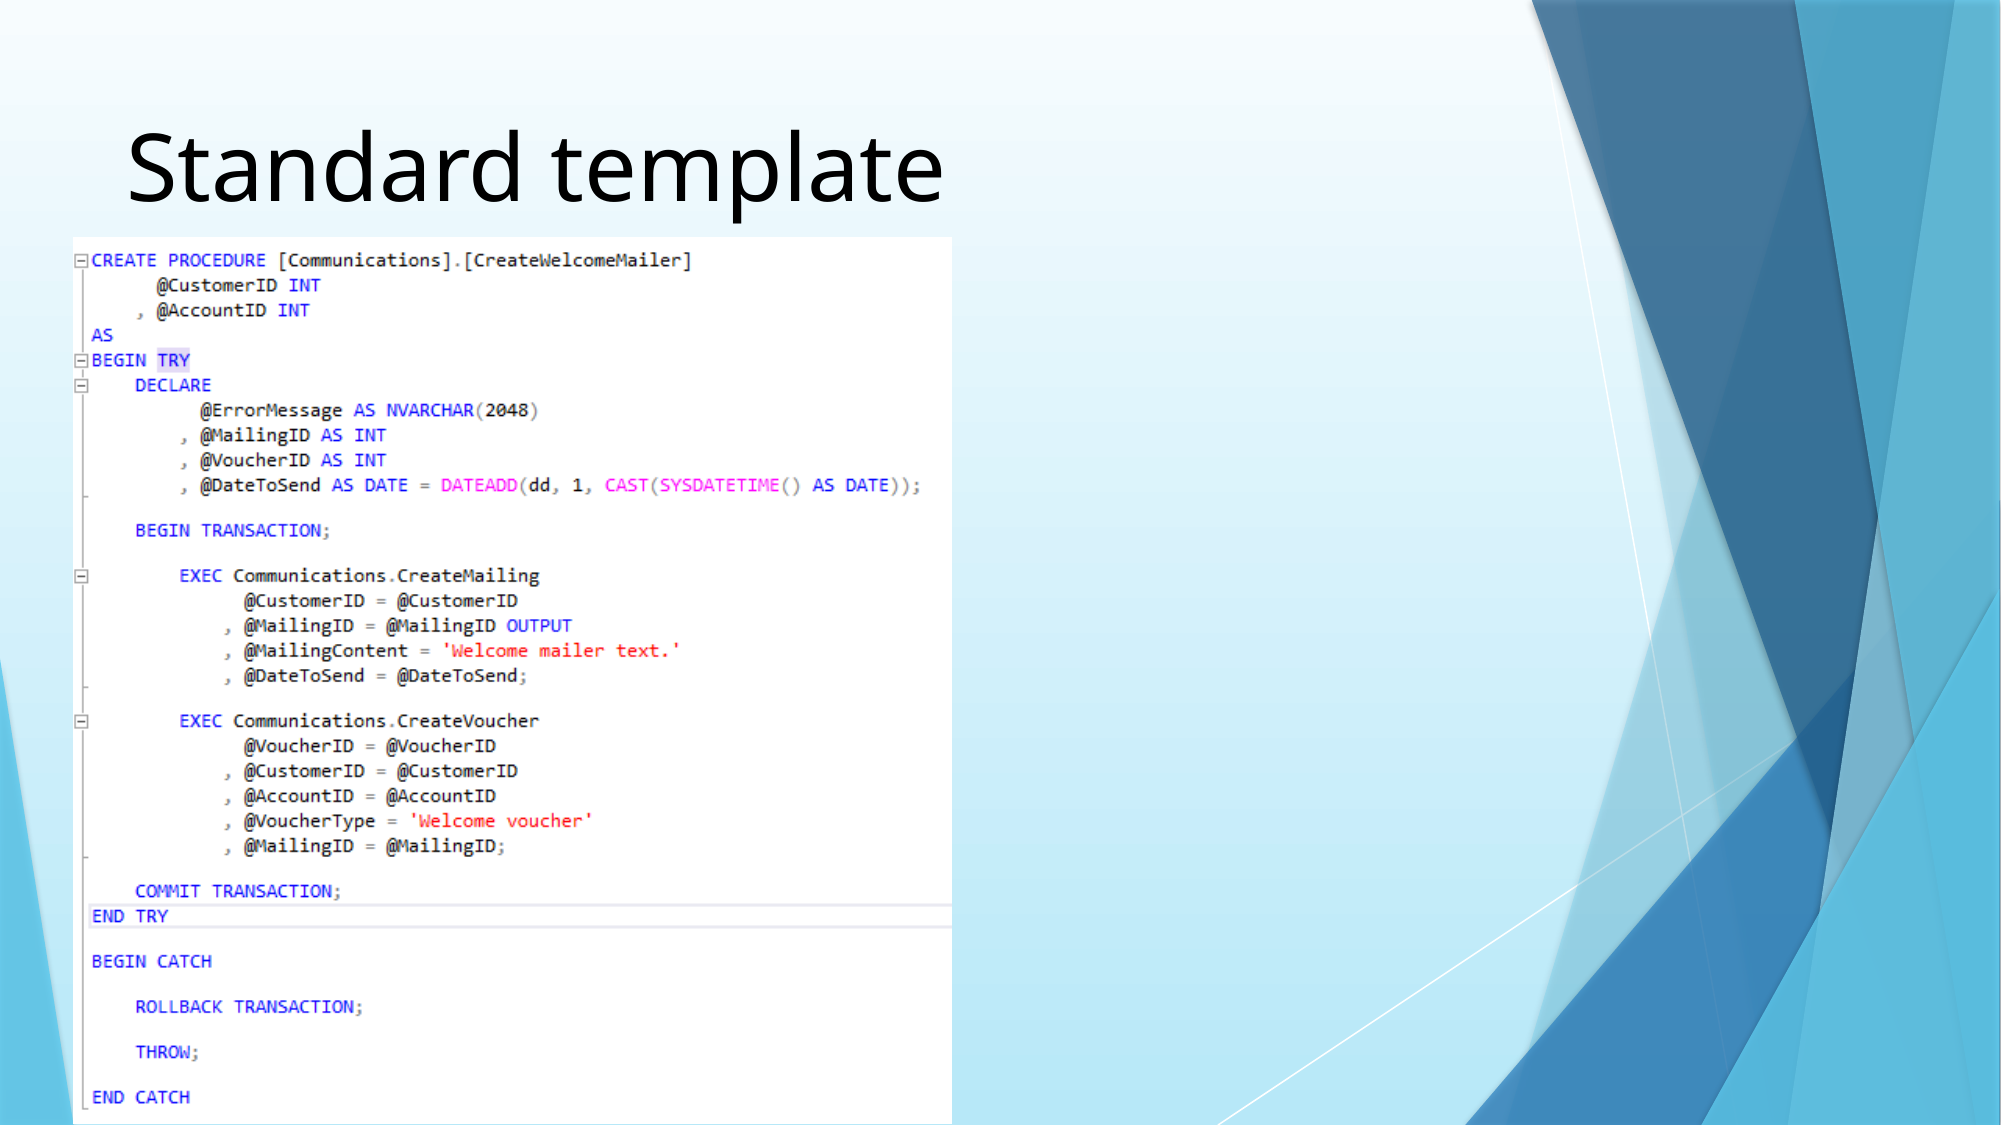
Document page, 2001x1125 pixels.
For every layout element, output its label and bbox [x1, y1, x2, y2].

picture [72, 236, 953, 1124]
text_box [0, 0, 2000, 1125]
